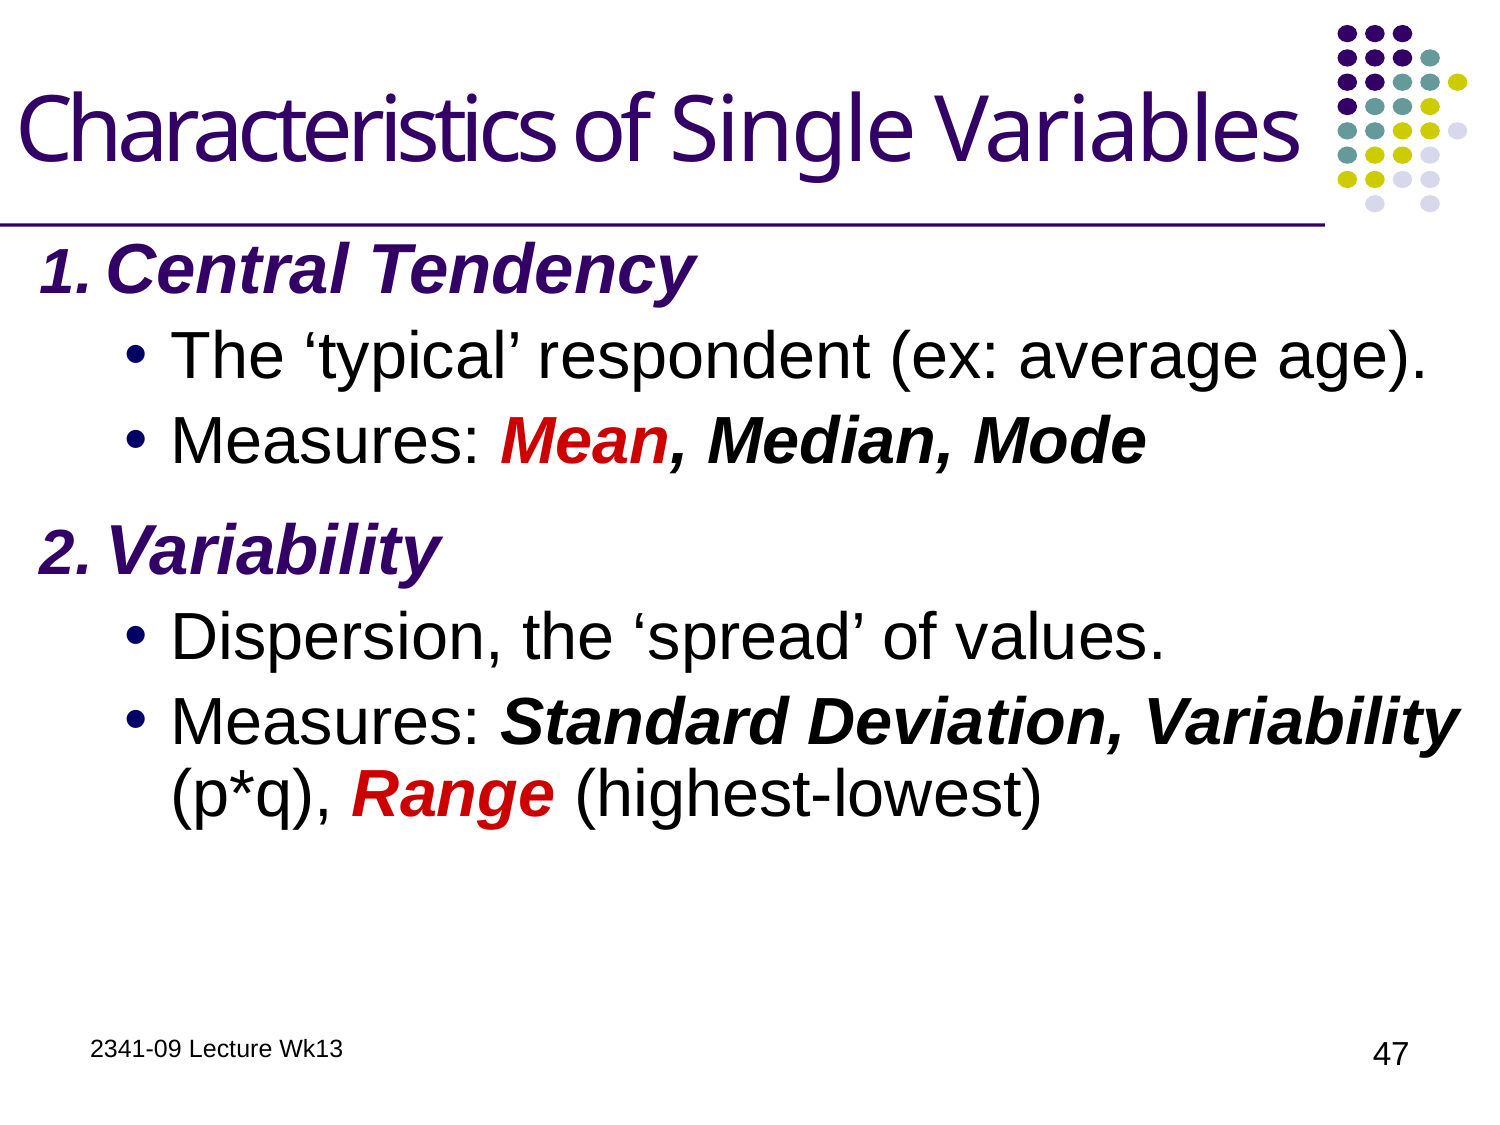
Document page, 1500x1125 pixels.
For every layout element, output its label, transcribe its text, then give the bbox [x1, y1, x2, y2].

list Central Tendency The ‘typical’ respondent (ex: average age). Measures: Mean, Median, Mode Variability Dispersion, the ‘spread’ of values. Measures: Standard Deviation, Variability (p*q), Range (highest-lowest) [24, 224, 1500, 951]
title Characteristics of Single Variables [0, 12, 1451, 188]
slide_number 47 [1074, 1024, 1426, 1101]
slide_number 2341-09 Lecture Wk13 [74, 1024, 426, 1101]
